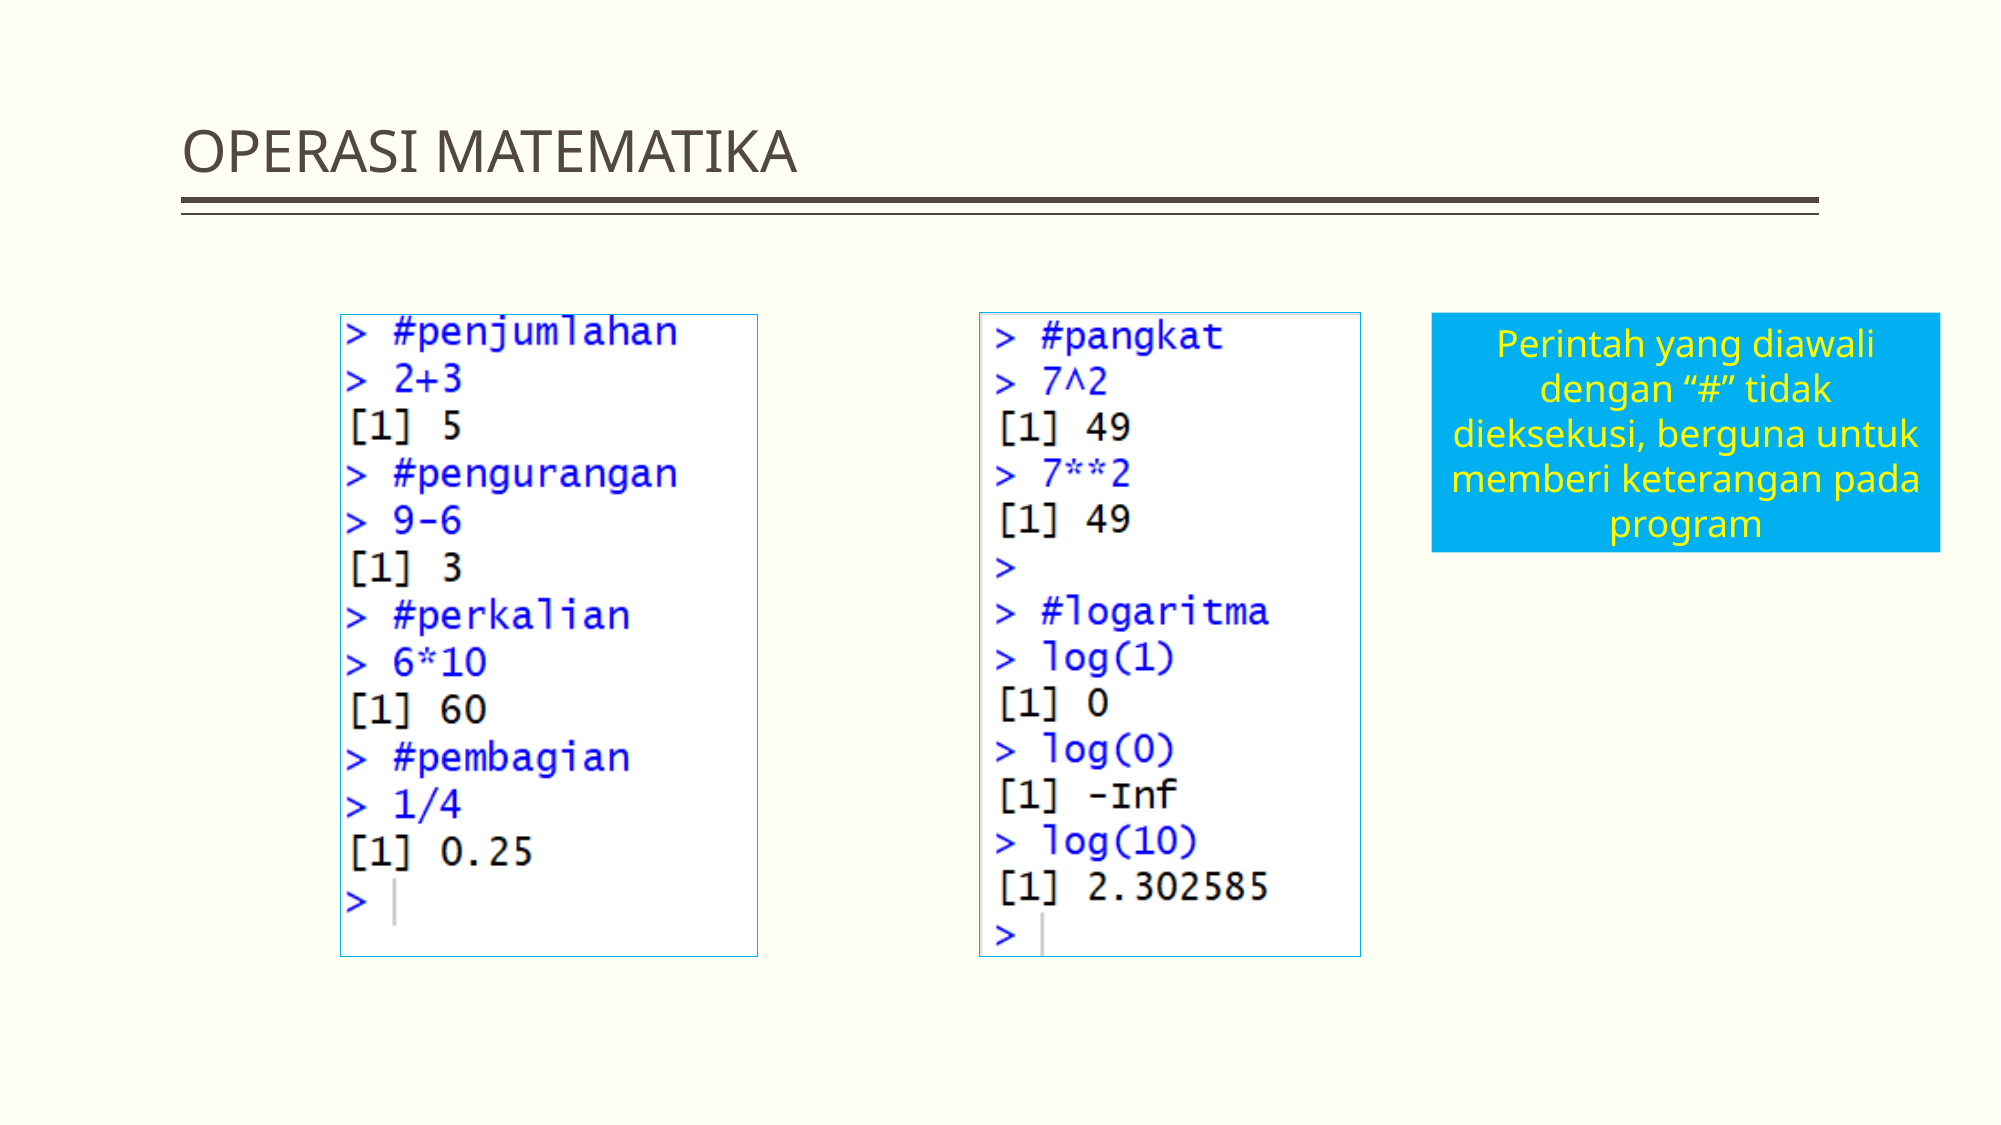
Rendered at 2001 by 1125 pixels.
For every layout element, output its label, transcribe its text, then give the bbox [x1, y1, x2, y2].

title OPERASI MATEMATIKA [181, 12, 1819, 193]
picture [981, 314, 1359, 955]
picture [342, 316, 756, 955]
text_box Perintah yang diawali dengan “#” tidak dieksekusi, berguna untuk memberi keterangan pada program [1431, 312, 1941, 553]
